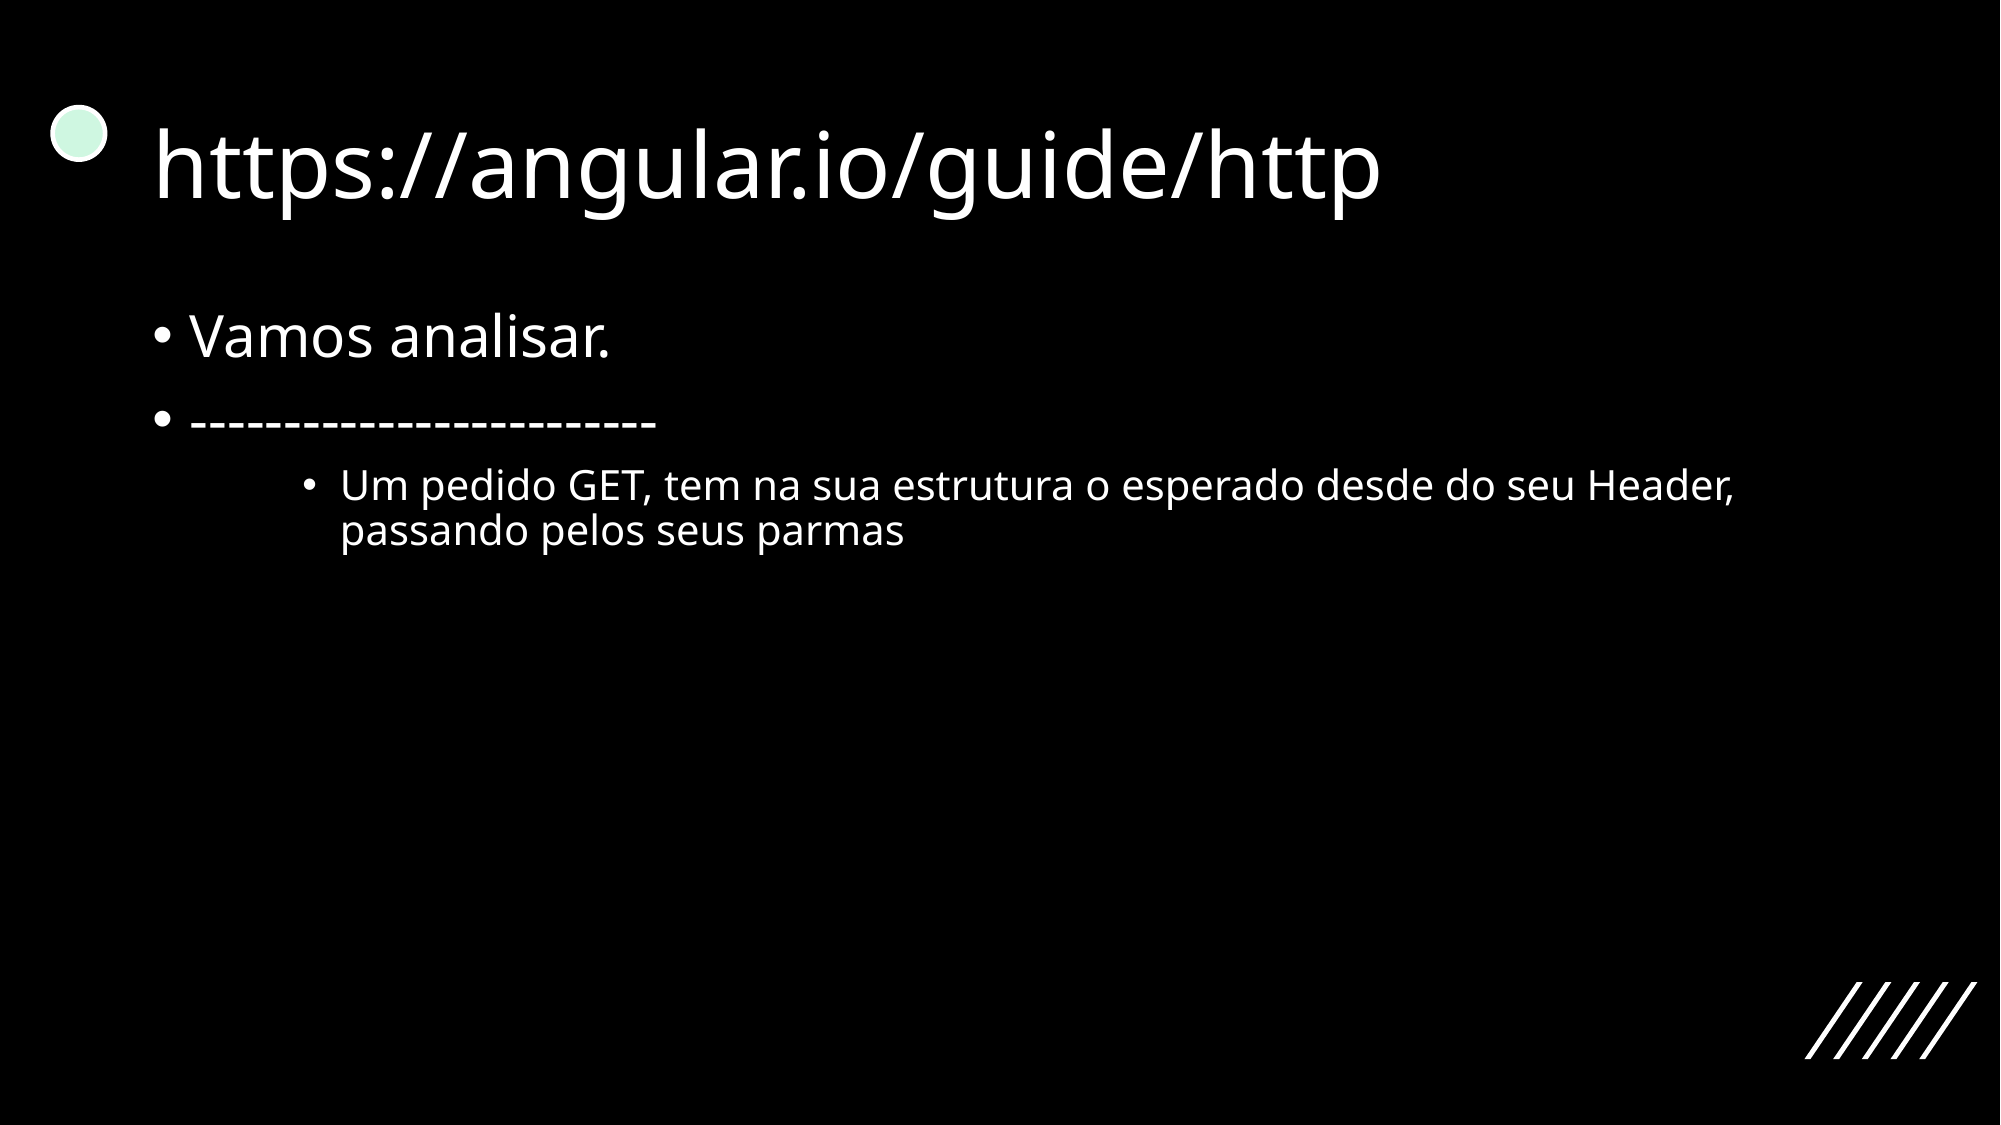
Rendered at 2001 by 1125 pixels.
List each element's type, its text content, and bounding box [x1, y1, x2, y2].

list Vamos analisar. ------------------------- Um pedido GET, tem na sua estrutura o esperado desde do seu Header, passando pelos seus parmas [137, 299, 1863, 1014]
title https://angular.io/guide/http [137, 59, 1863, 278]
